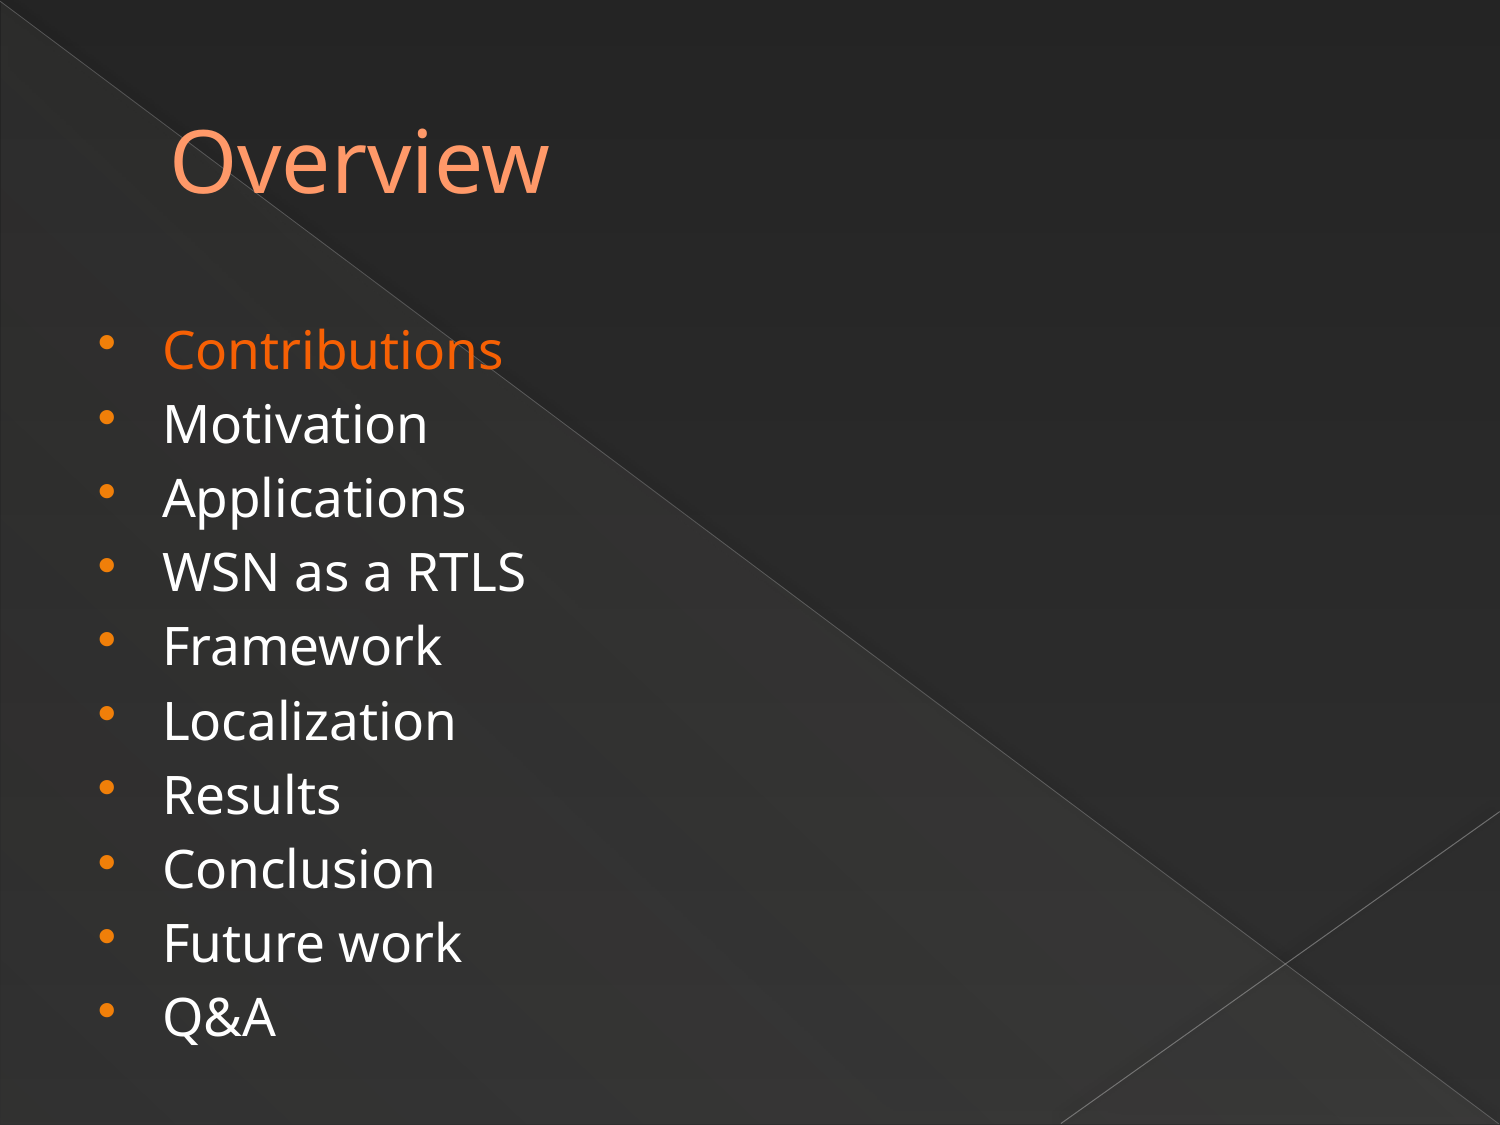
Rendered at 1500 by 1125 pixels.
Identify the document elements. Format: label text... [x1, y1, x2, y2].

title Overview [75, 43, 1425, 274]
list Contributions Motivation Applications WSN as a RTLS Framework Localization Results Conclusion Future work Q&A [75, 308, 1425, 1059]
